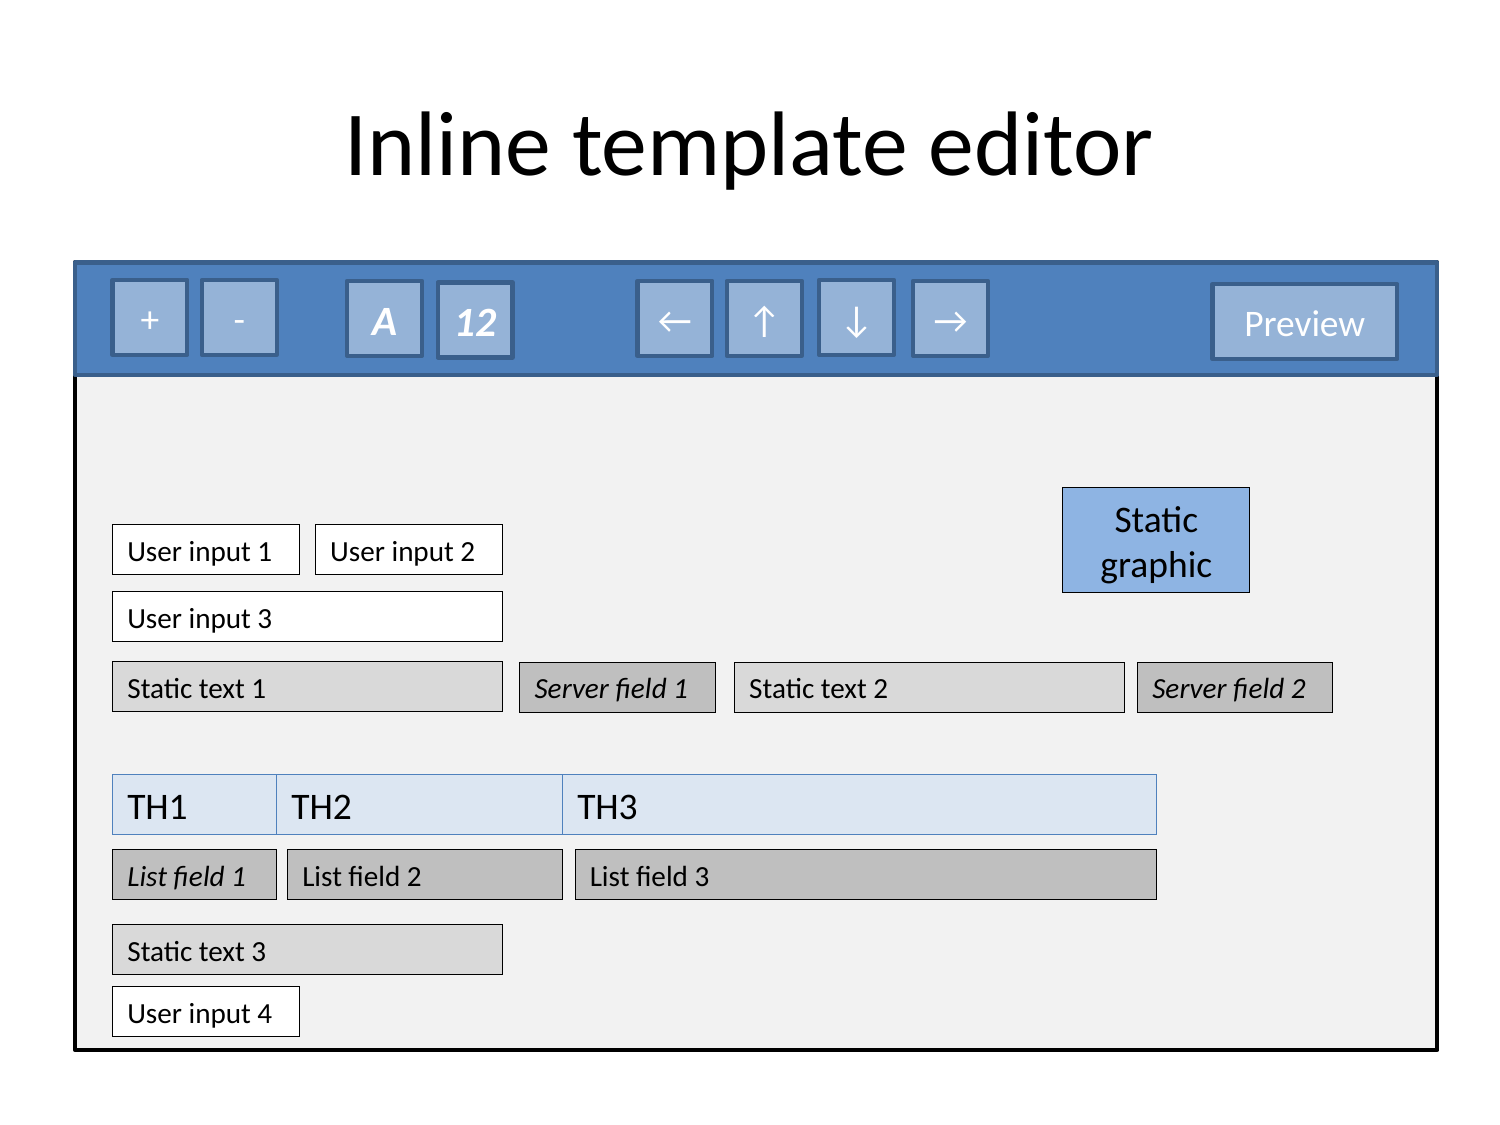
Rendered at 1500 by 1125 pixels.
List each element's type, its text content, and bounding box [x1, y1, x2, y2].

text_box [74, 262, 1438, 1051]
title Inline template editor [75, 45, 1425, 233]
